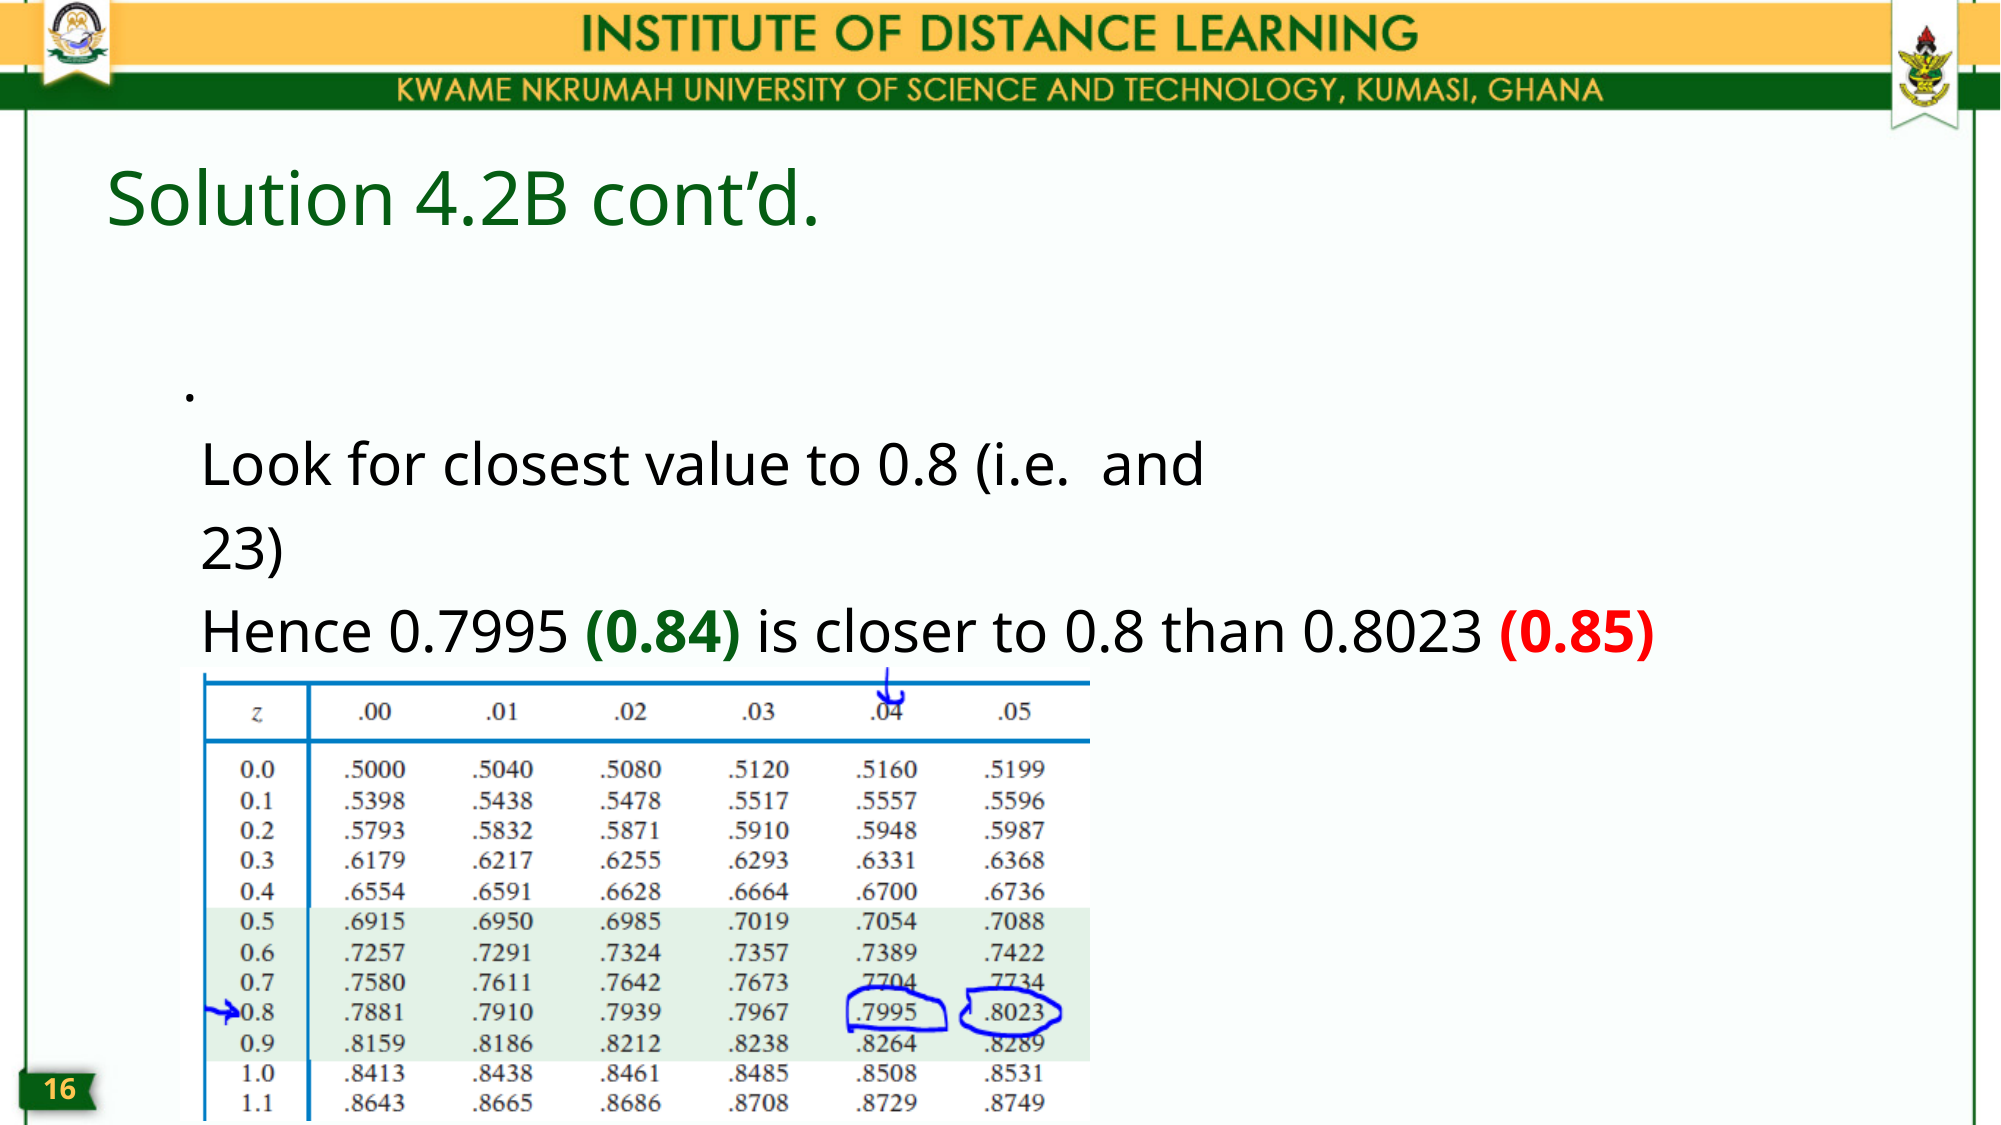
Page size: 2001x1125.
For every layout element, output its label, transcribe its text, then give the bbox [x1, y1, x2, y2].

title Solution 4.2B cont’d. [91, 126, 1893, 277]
slide_number 15 [24, 1060, 92, 1121]
picture [0, 0, 2001, 1125]
